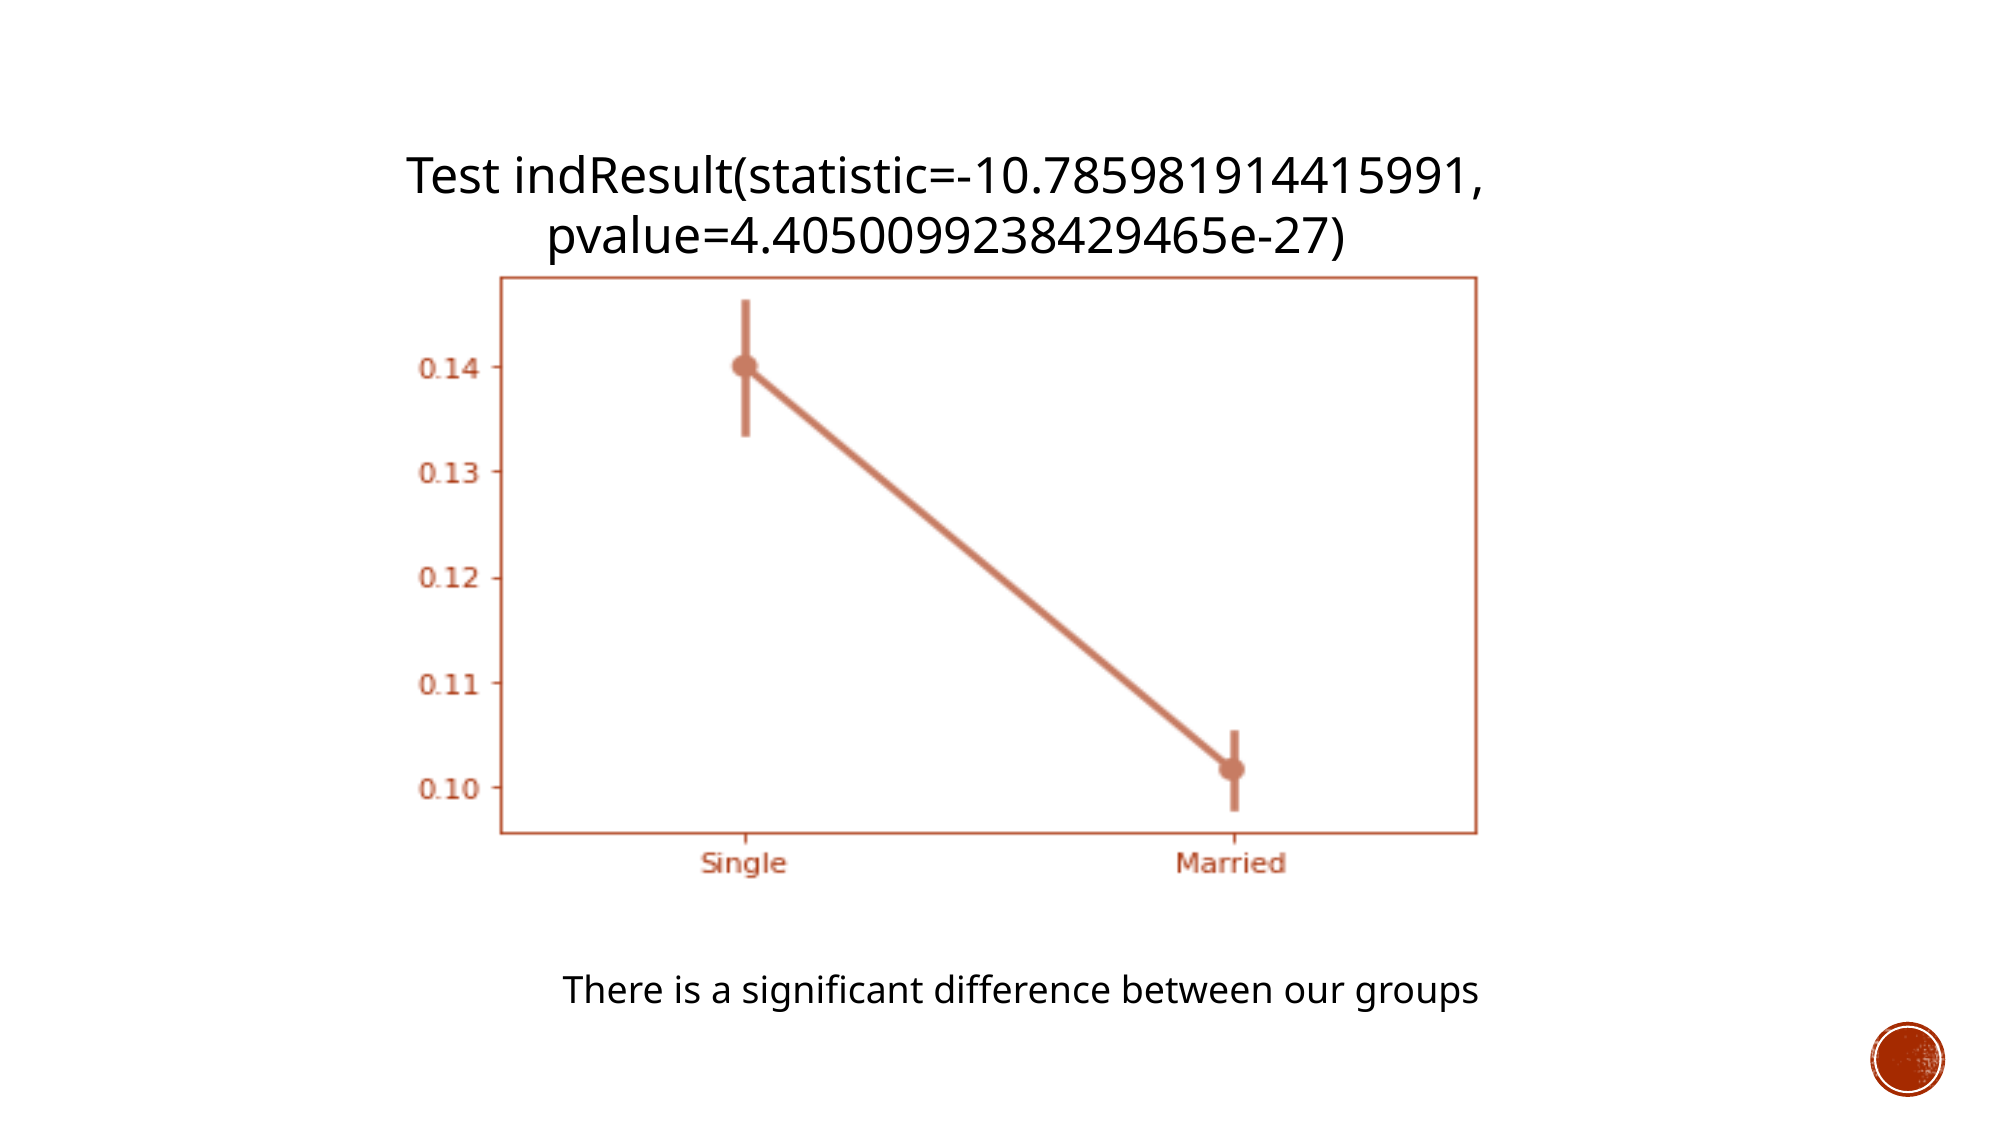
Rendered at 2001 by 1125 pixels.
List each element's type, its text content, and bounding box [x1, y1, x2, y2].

picture [398, 264, 1495, 892]
text_box Test indResult(statistic=-10.785981914415991, pvalue=4.4050099238429465e-27) [147, 136, 1745, 321]
text_box There is a significant difference between our groups [521, 958, 1522, 1019]
